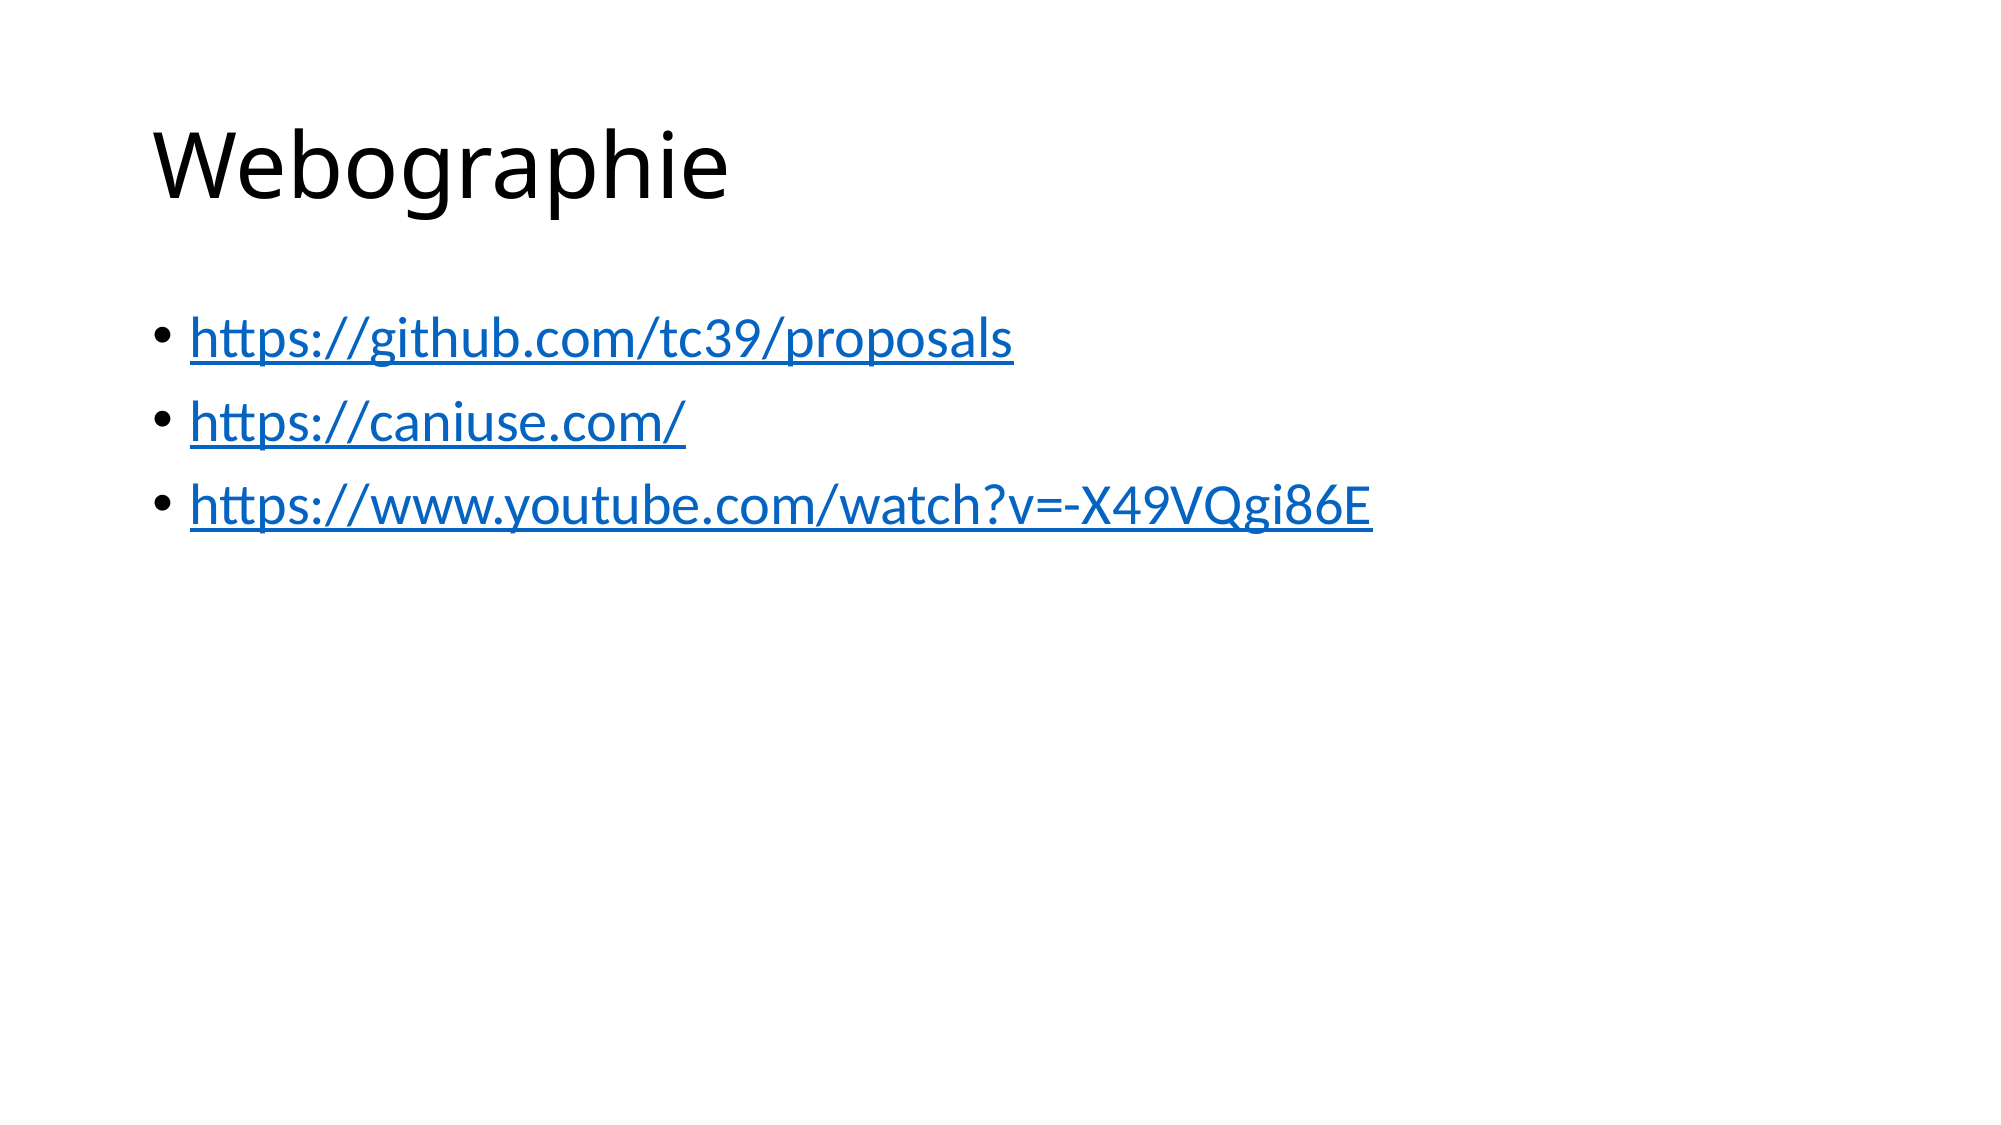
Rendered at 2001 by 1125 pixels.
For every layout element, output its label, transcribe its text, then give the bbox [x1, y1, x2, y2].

list https://github.com/tc39/proposals https://caniuse.com/ https://www.youtube.com/watch?v=-X49VQgi86E [137, 299, 1863, 1014]
title Webographie [137, 59, 1863, 278]
